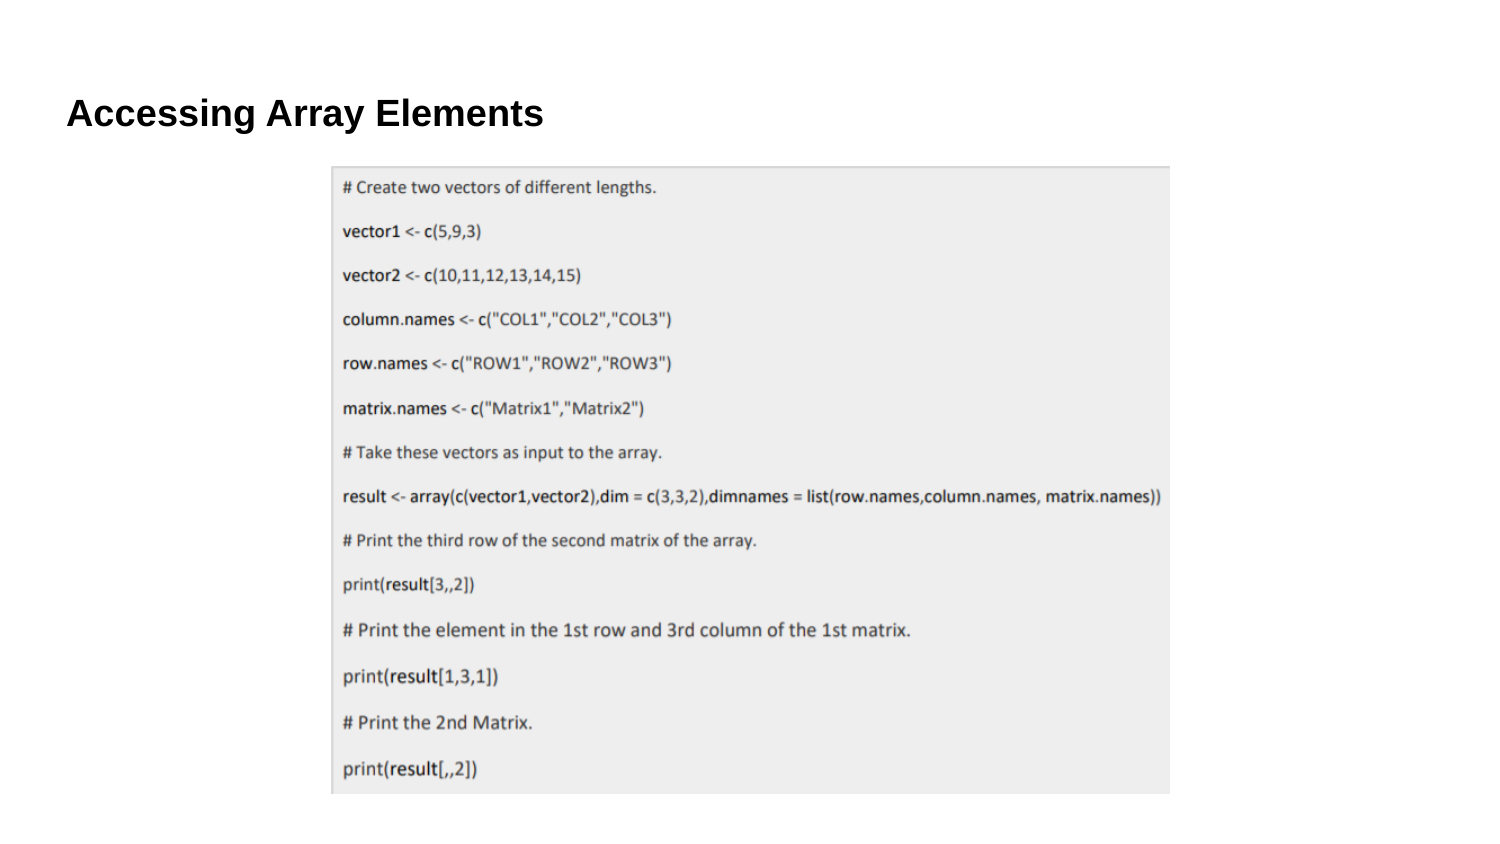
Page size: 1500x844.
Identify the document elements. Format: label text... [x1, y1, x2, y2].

picture [329, 166, 1170, 794]
title Accessing Array Elements [51, 72, 1449, 167]
